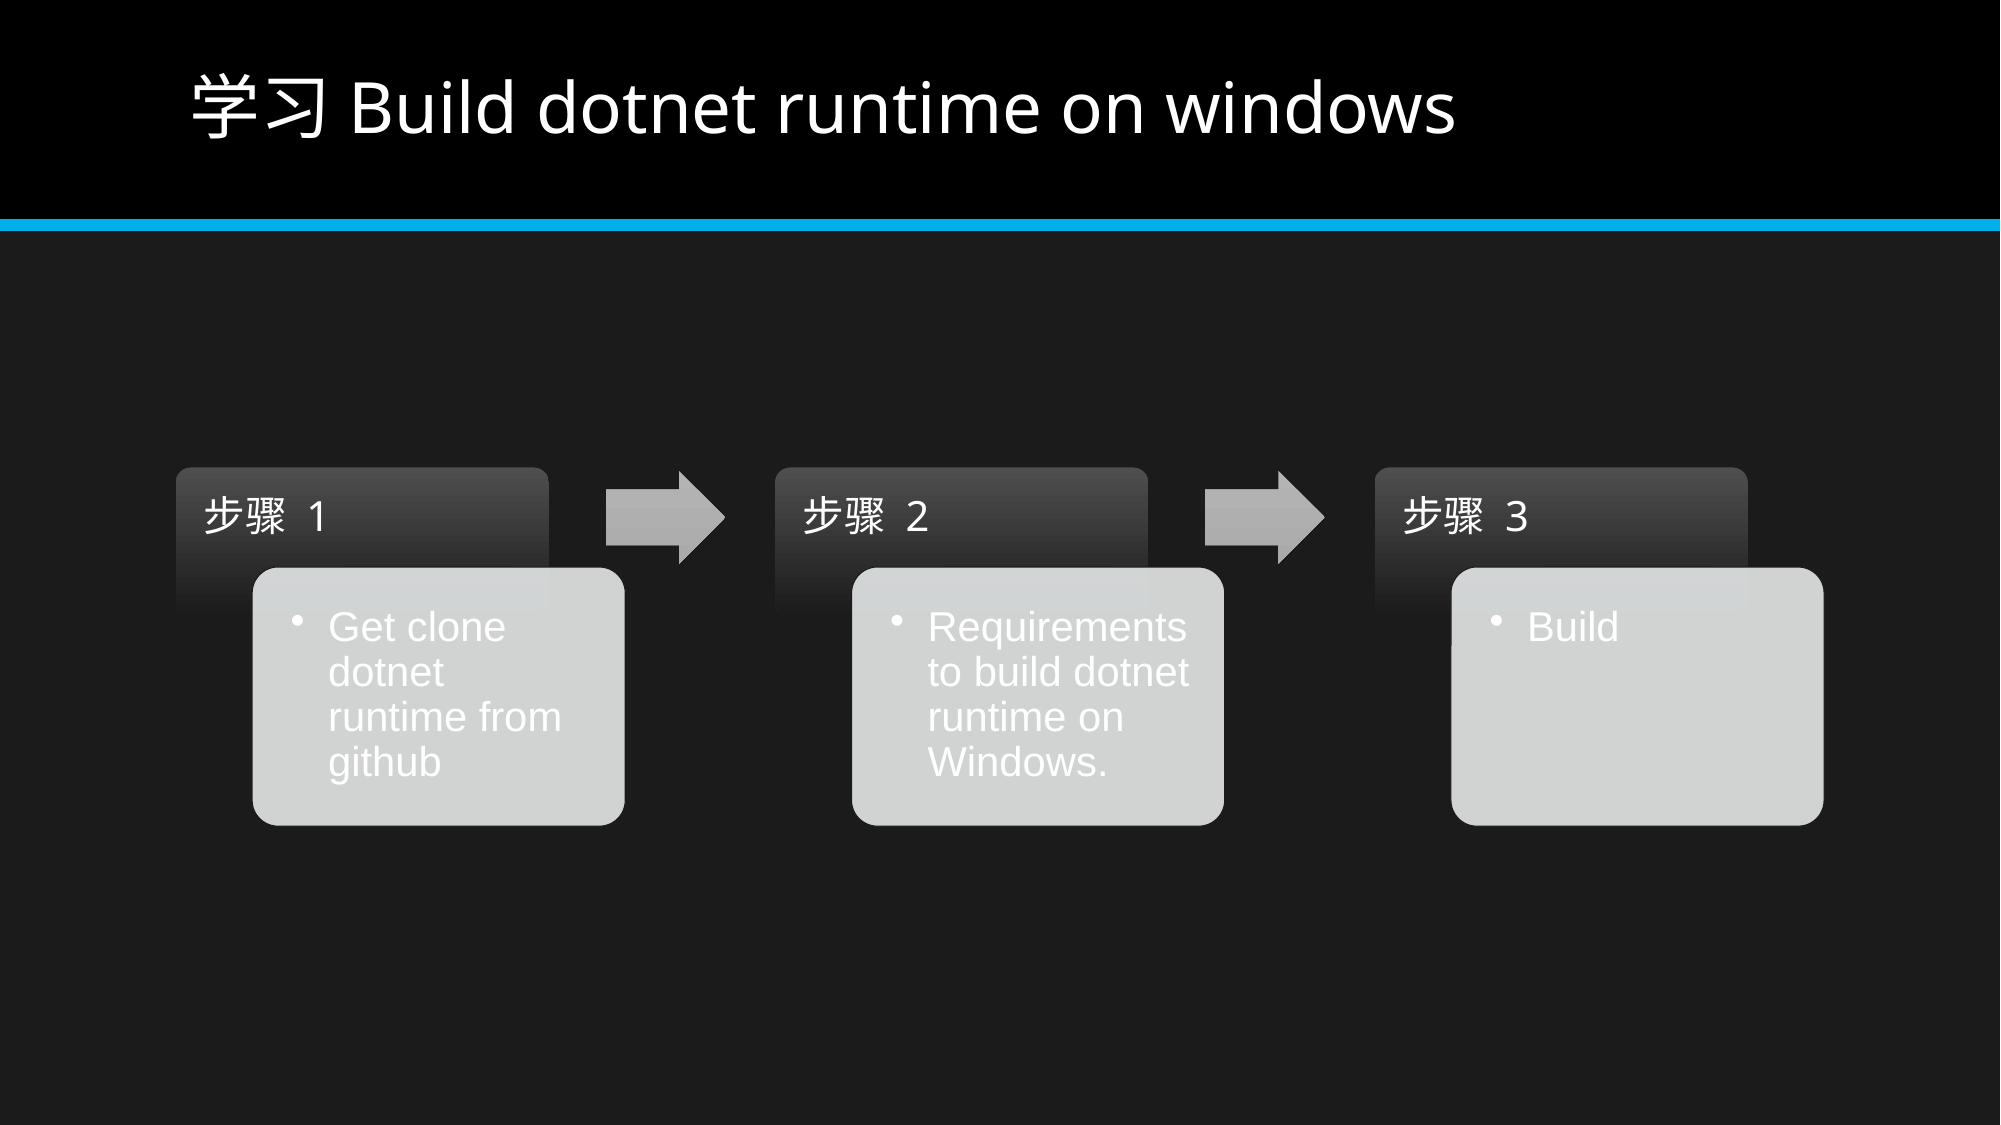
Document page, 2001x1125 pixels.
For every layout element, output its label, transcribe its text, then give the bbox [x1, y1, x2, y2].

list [174, 281, 1825, 1013]
title 学习Build dotnet runtime on windows [174, 20, 1825, 201]
